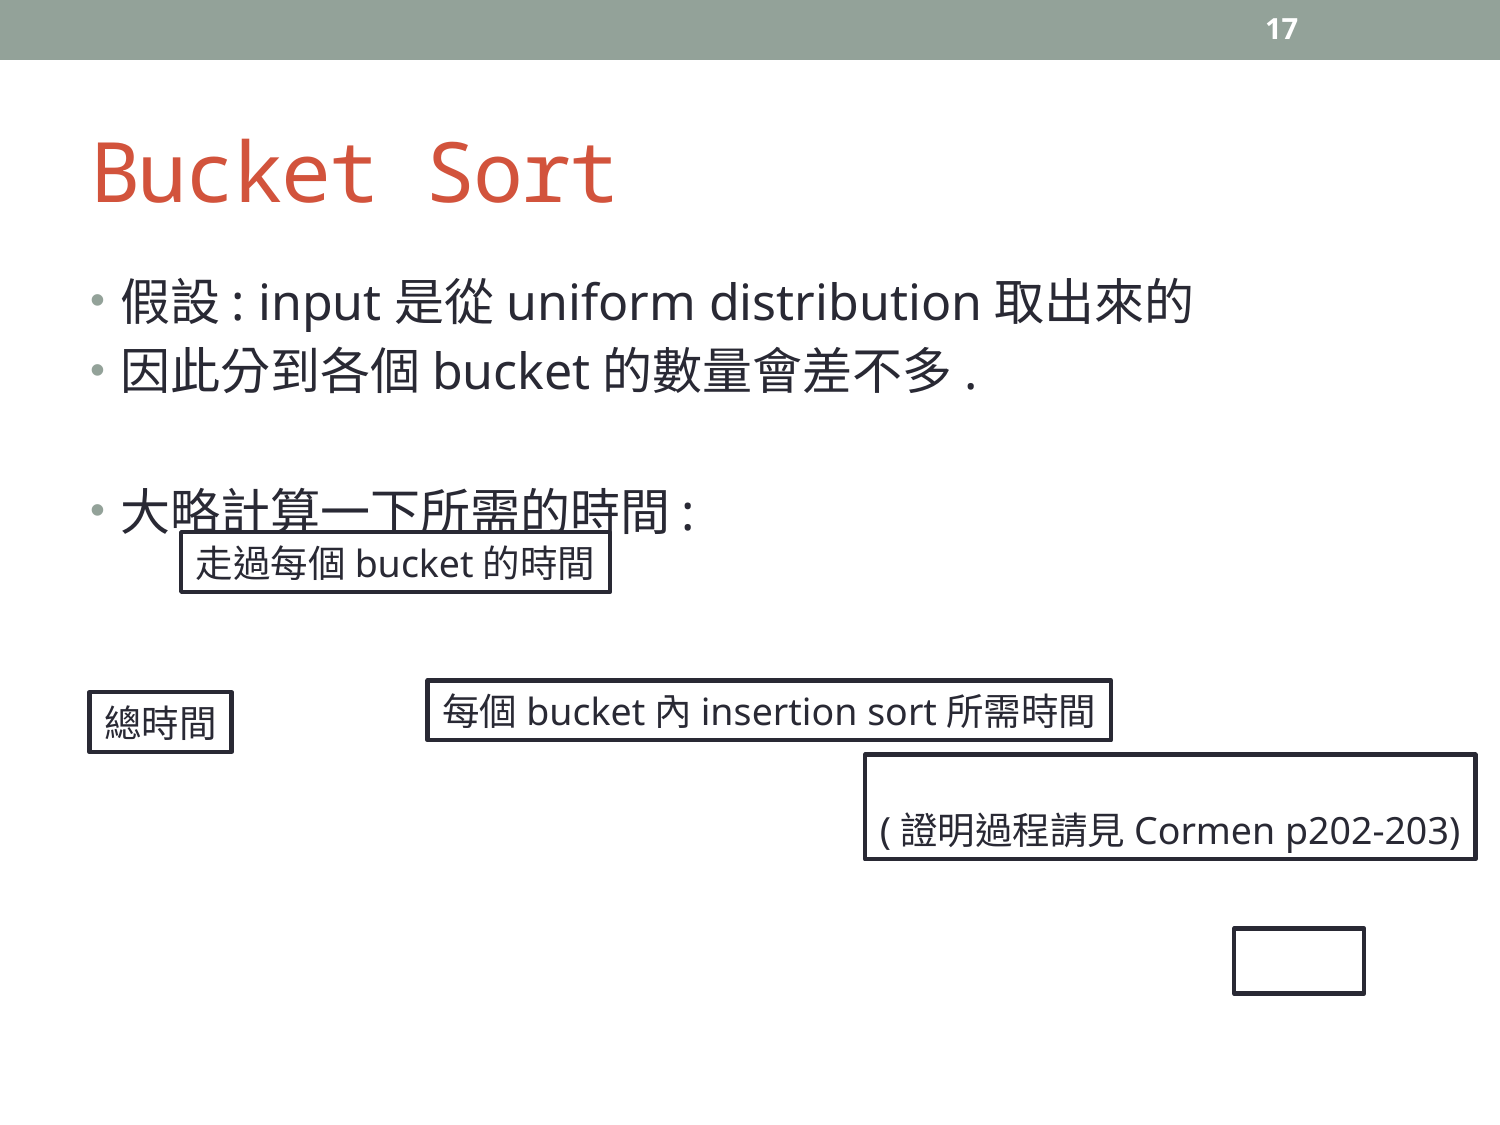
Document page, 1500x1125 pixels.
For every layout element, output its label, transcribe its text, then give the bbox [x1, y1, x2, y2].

text_box [1232, 926, 1366, 996]
text_box 每個bucket內insertion sort所需時間 [425, 678, 1113, 742]
text_box 走過每個bucket的時間 [179, 530, 612, 594]
title Bucket Sort [75, 87, 1425, 250]
slide_number 17 [1250, 3, 1425, 57]
text_box 總時間 [87, 690, 234, 754]
